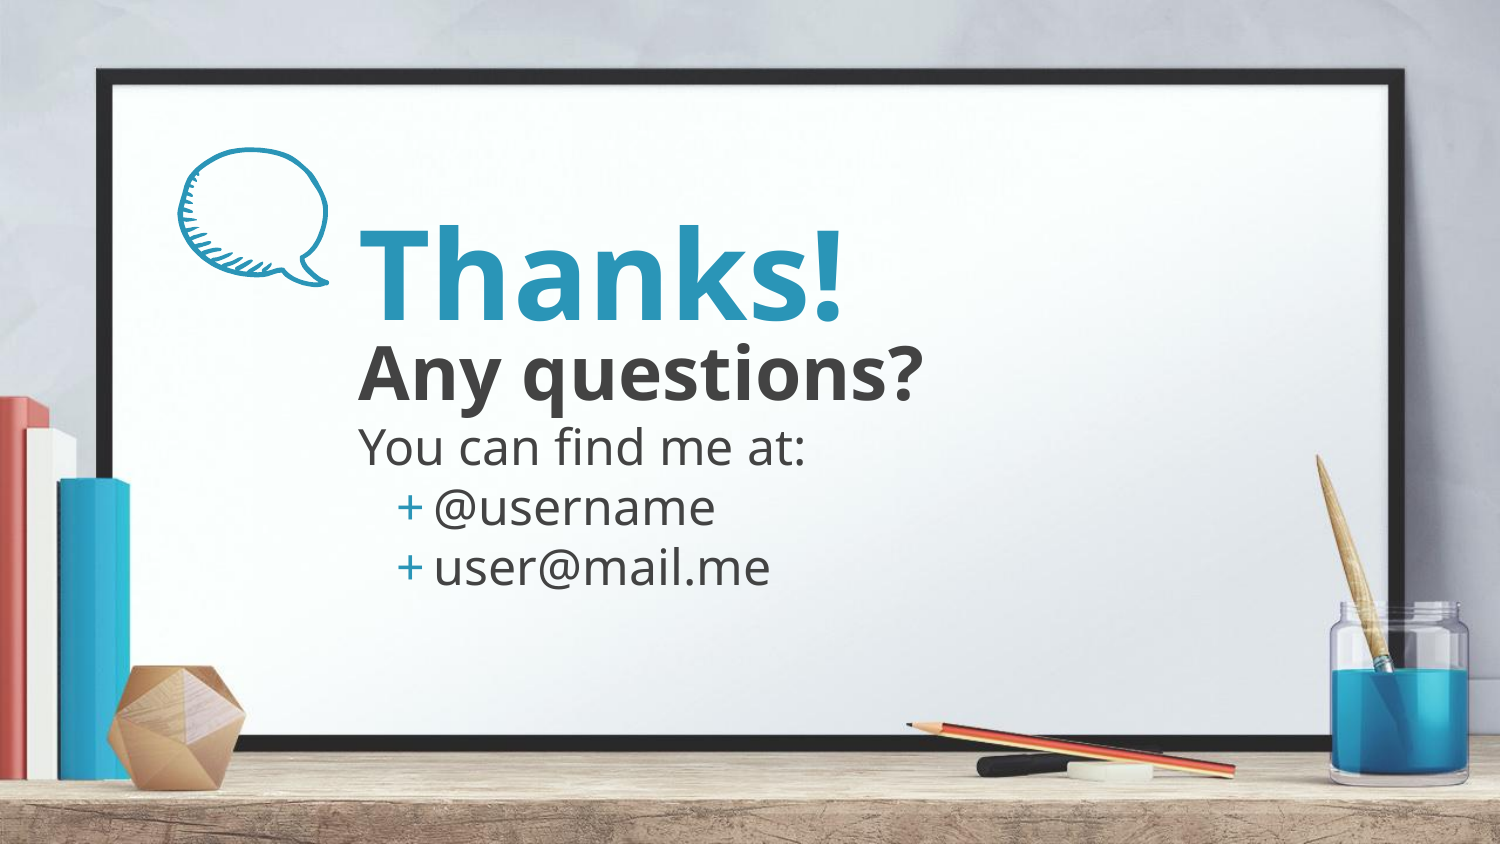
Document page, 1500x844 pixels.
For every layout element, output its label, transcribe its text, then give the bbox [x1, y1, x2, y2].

picture [0, 0, 1500, 844]
text_box [177, 147, 330, 288]
list Any questions? You can find me at: @username user@mail.me [343, 310, 1181, 667]
title Thanks! [343, 180, 1324, 304]
